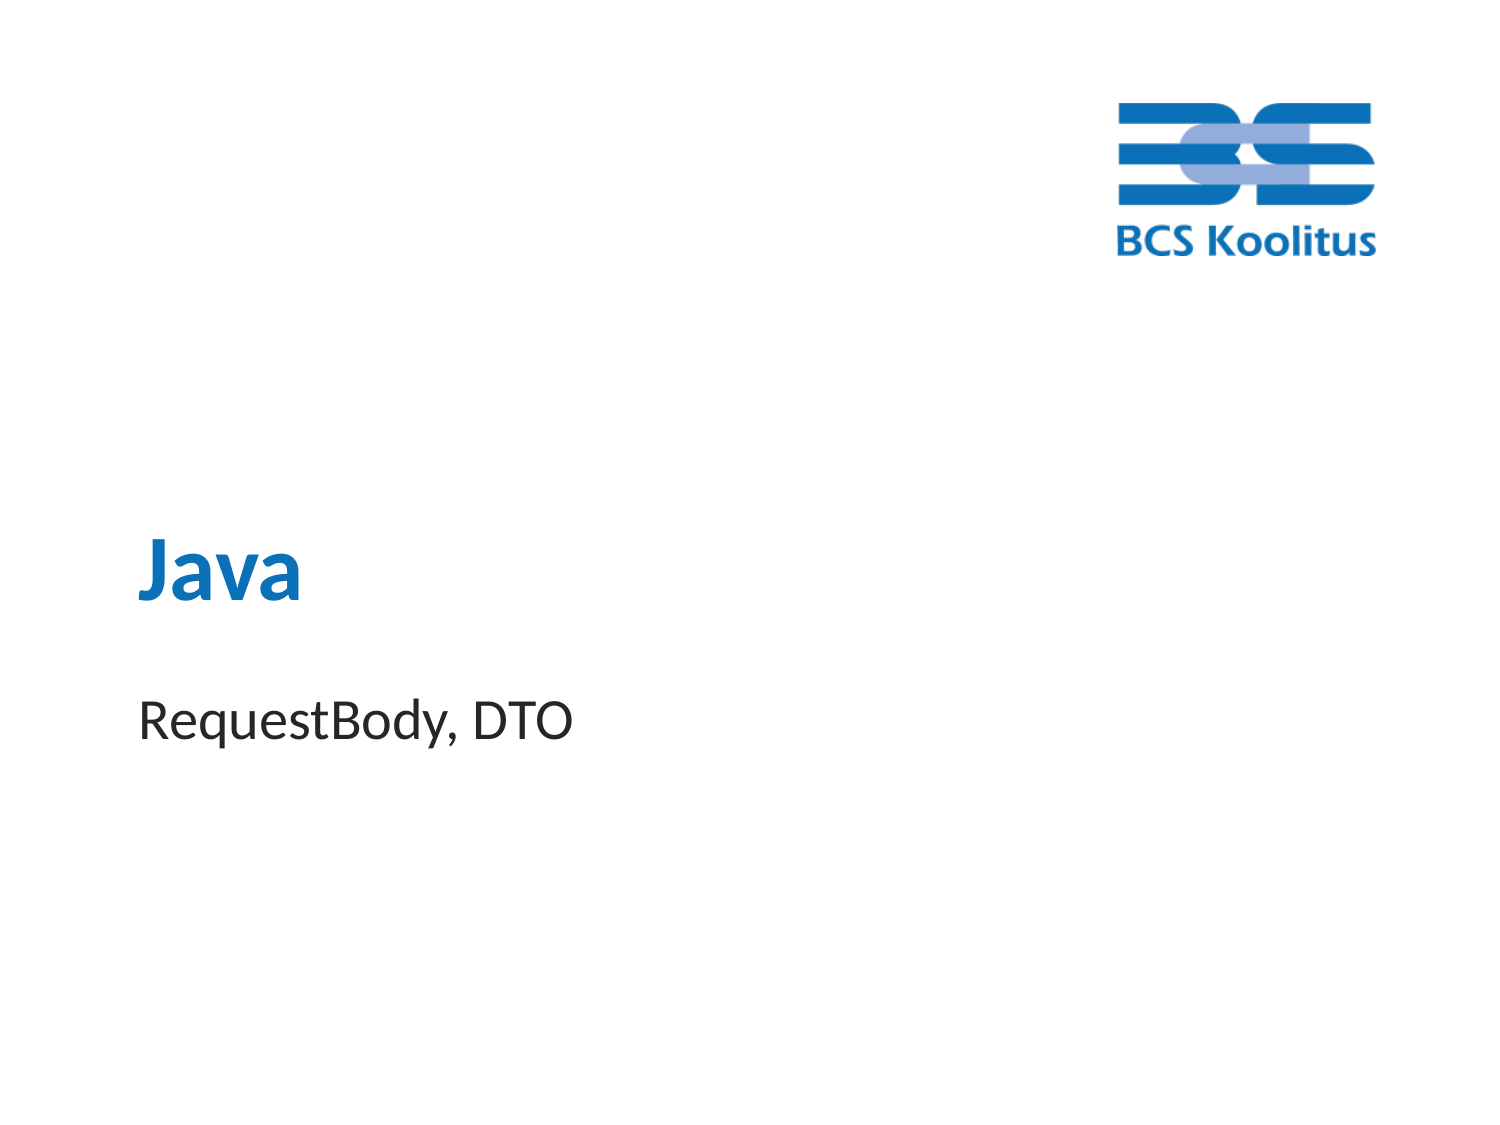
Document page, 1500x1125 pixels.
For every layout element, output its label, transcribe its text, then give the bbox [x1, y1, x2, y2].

title Java [123, 385, 1376, 627]
picture [1117, 103, 1376, 256]
subtitle RequestBody, DTO [123, 673, 1376, 891]
